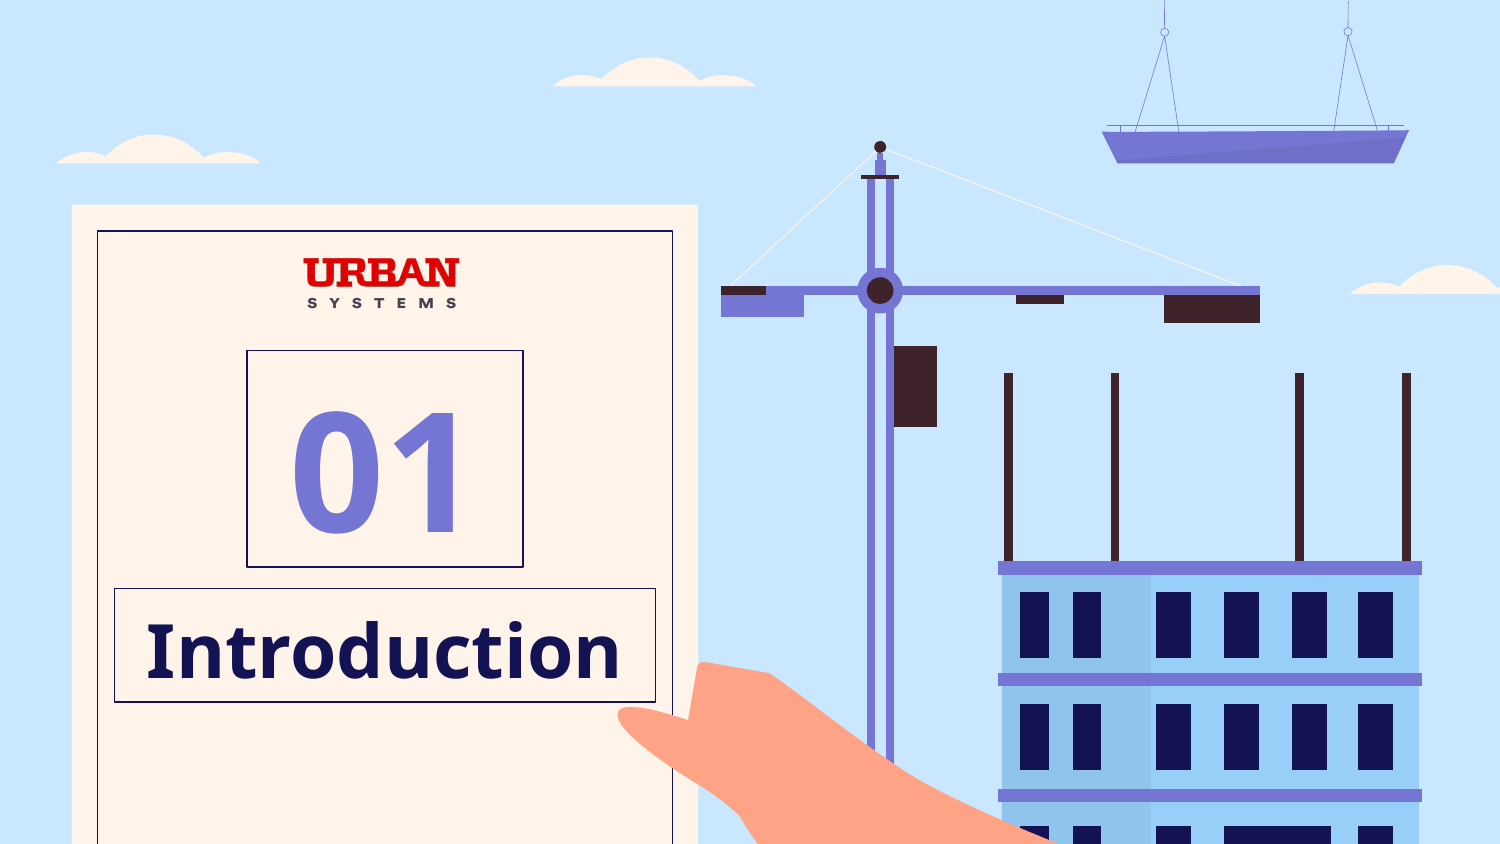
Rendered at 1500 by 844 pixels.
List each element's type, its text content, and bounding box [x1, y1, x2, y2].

title 01 [246, 350, 524, 568]
title Introduction [114, 588, 656, 703]
picture [292, 250, 468, 319]
